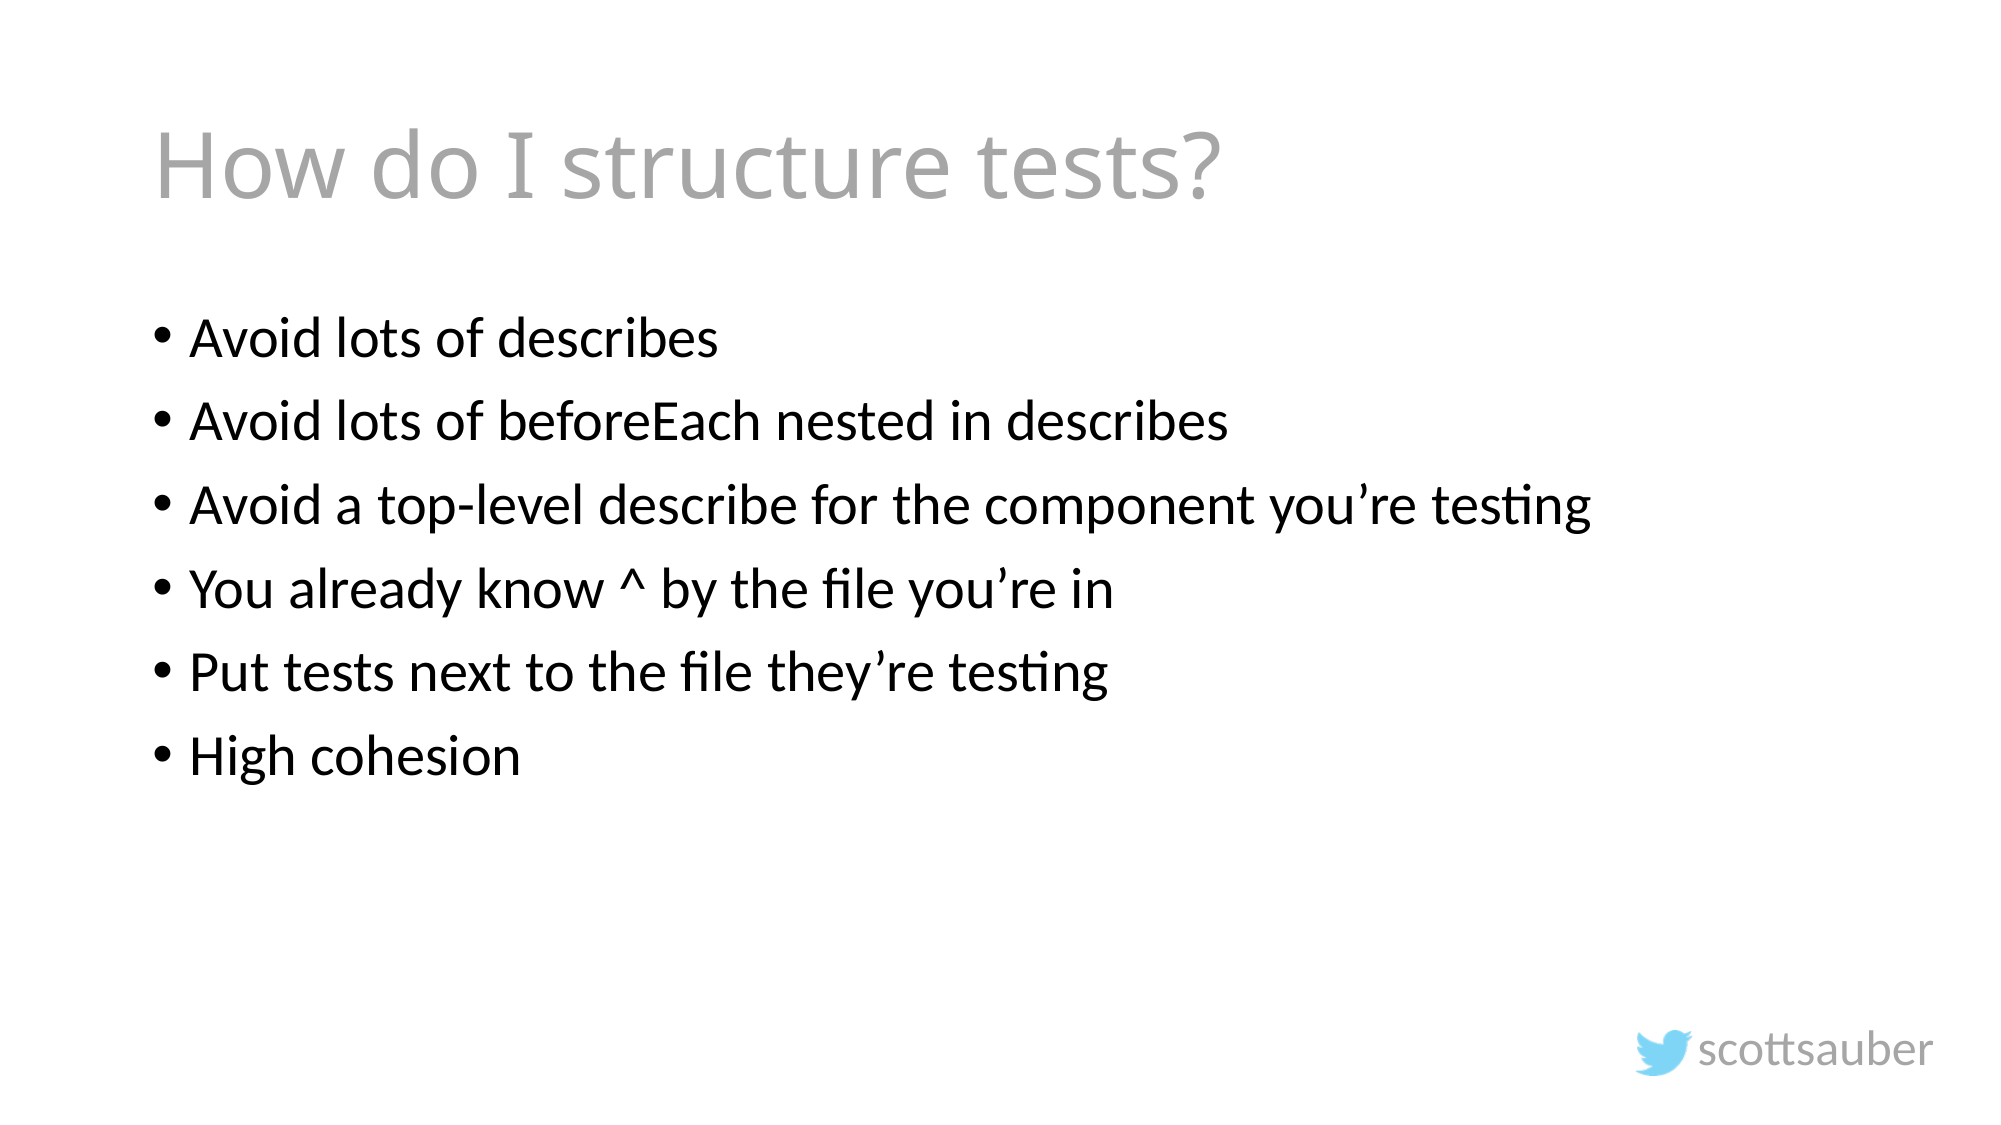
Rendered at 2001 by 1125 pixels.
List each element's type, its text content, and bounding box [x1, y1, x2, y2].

title How do I structure tests? [137, 59, 1863, 278]
list Avoid lots of describes Avoid lots of beforeEach nested in describes Avoid a top-level describe for the component you’re testing You already know ^ by the file you’re in Put tests next to the file they’re testing High cohesion [137, 299, 1986, 1084]
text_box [1635, 1014, 1986, 1093]
